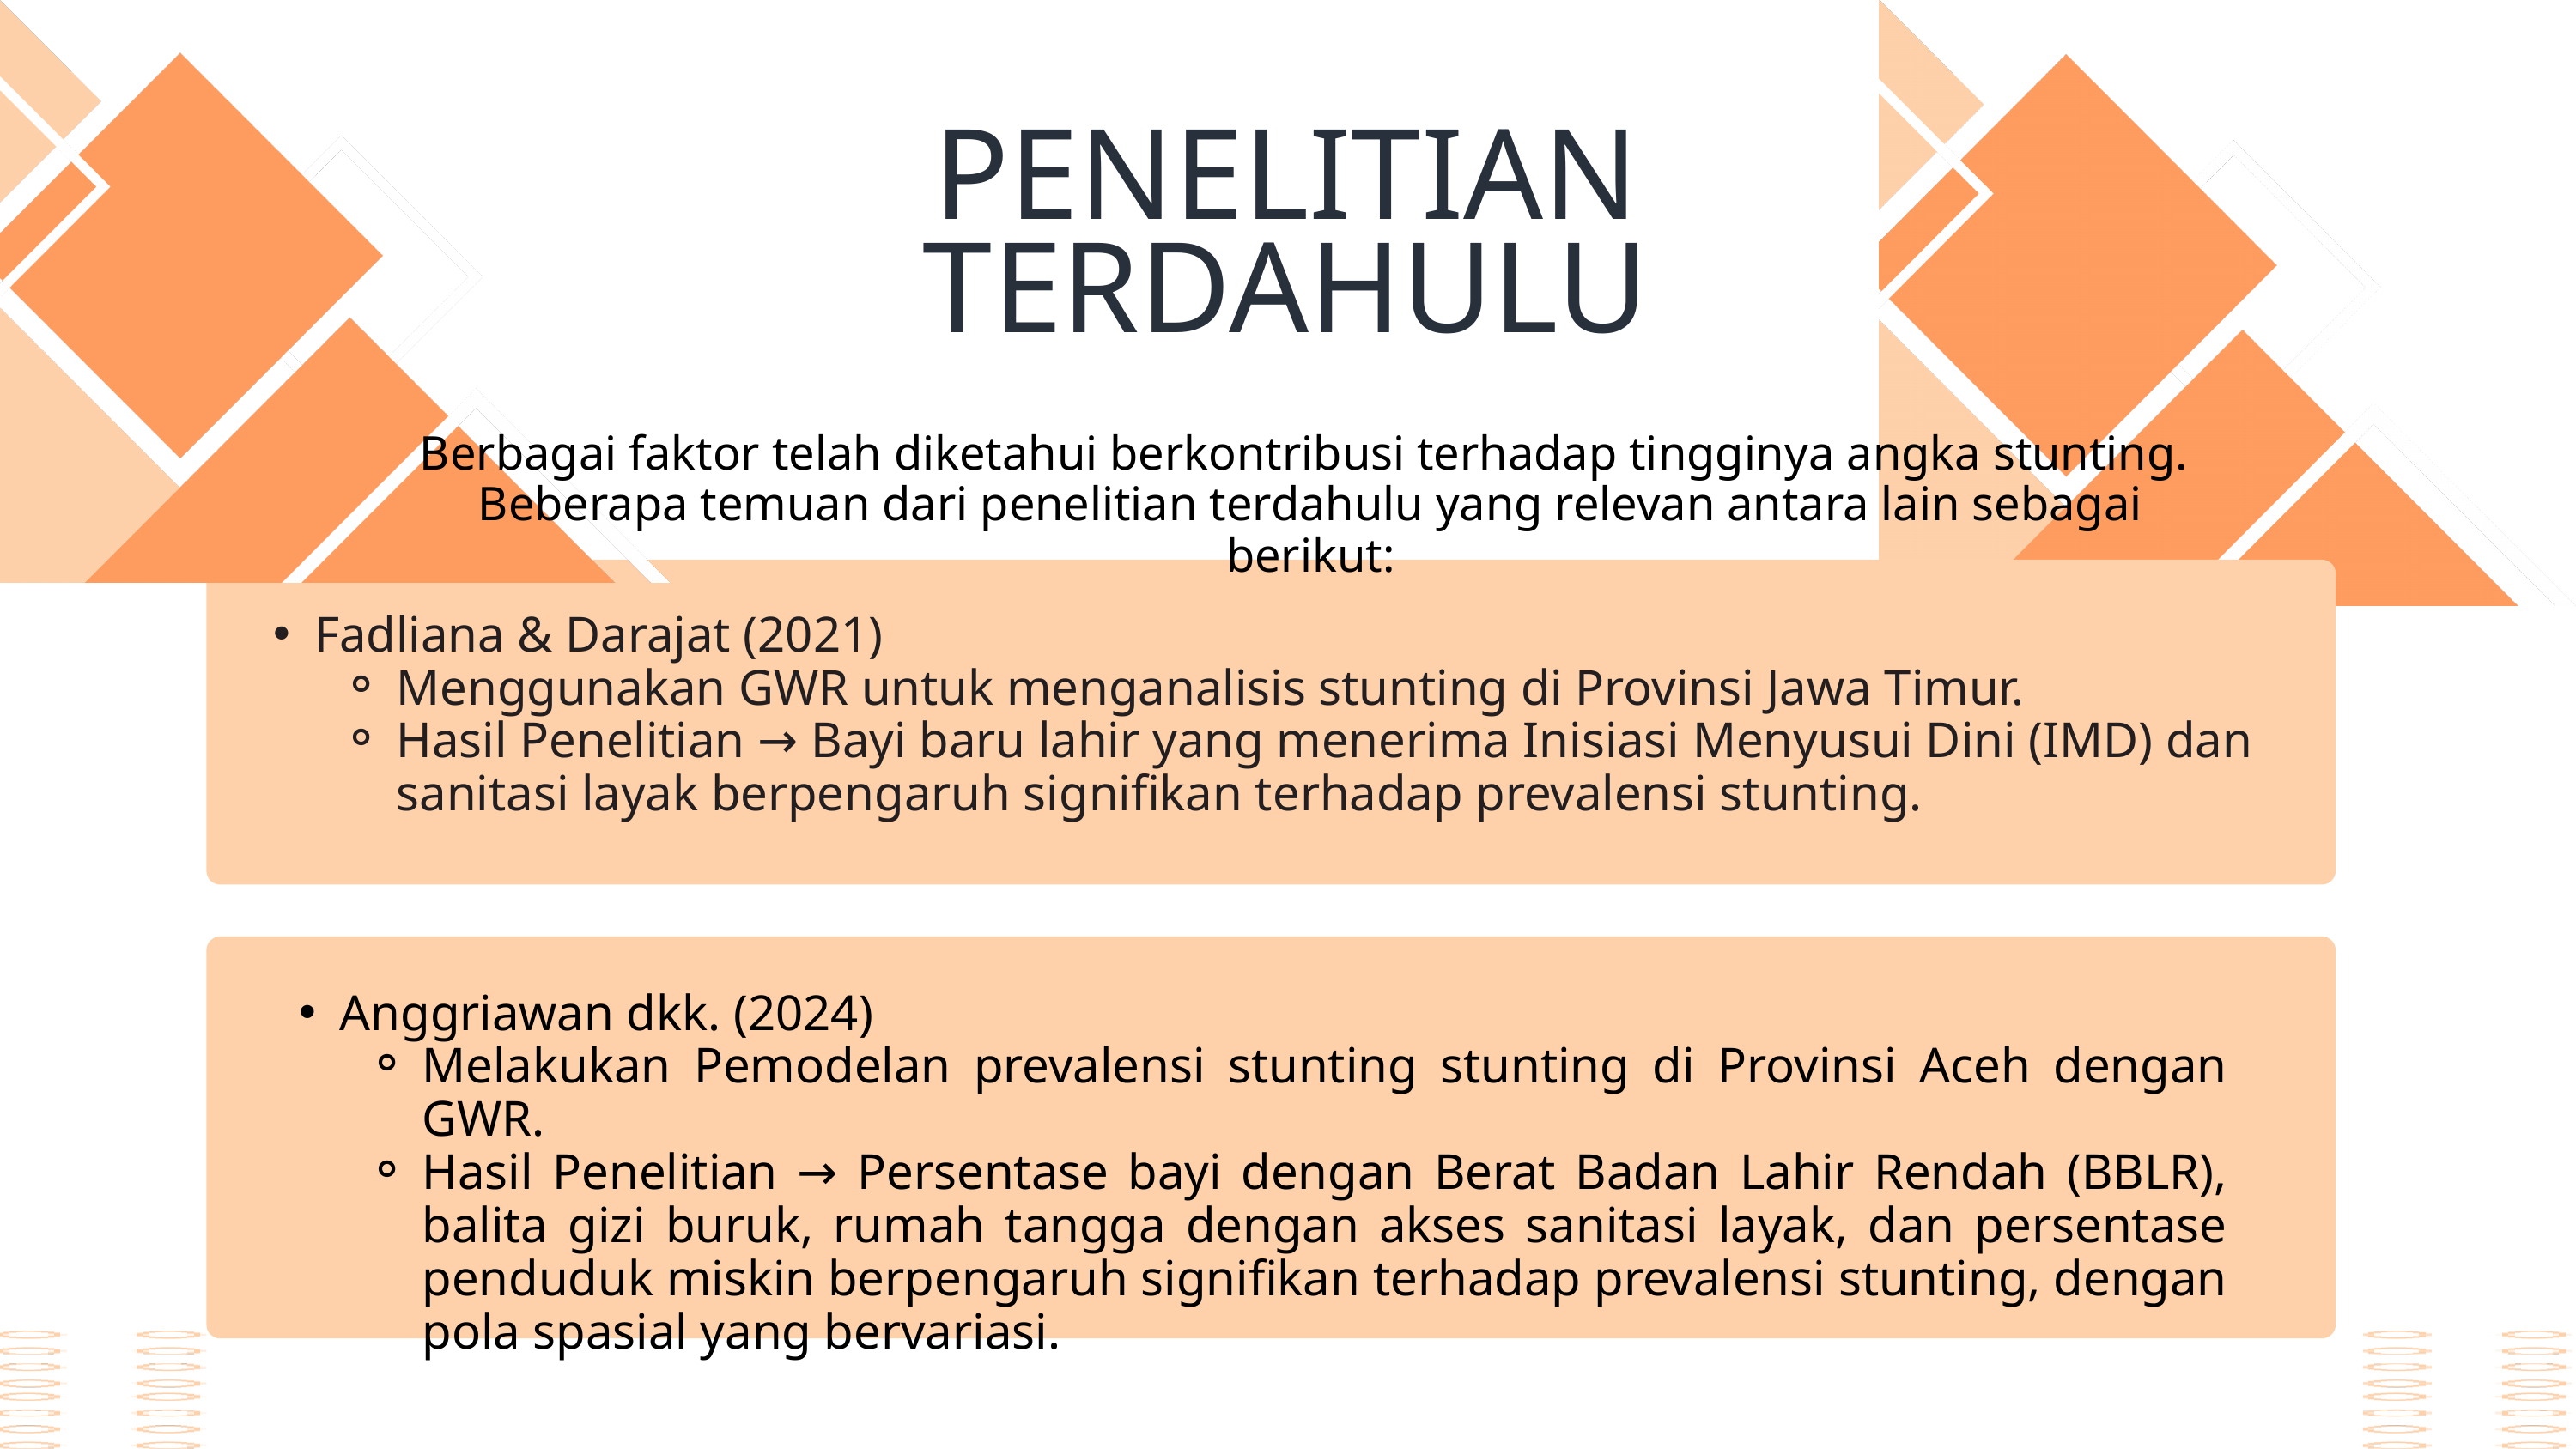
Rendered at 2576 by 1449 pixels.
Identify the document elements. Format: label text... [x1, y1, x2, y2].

text_box Anggriawan dkk. (2024) Melakukan Pemodelan prevalensi stunting stunting di Provinsi Aceh dengan GWR. Hasil Penelitian → Persentase bayi dengan Berat Badan Lahir Rendah (BBLR), balita gizi buruk, rumah tangga dengan akses sanitasi layak, dan persentase penduduk miskin berpengaruh signifikan terhadap prevalensi stunting, dengan pola spasial yang bervariasi. [258, 1349, 2227, 1359]
text_box [2362, 1331, 2576, 1449]
text_box Berbagai faktor telah diketahui berkontribusi terhadap tingginya angka stunting. Beberapa temuan dari penelitian terdahulu yang relevan antara lain sebagai berikut: [394, 427, 2227, 559]
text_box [206, 559, 2336, 885]
text_box [1878, 0, 2576, 606]
text_box [0, 1331, 207, 1449]
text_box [206, 936, 2336, 1339]
text_box [0, 0, 671, 583]
text_box PENELITIAN TERDAHULU [671, 131, 1878, 358]
